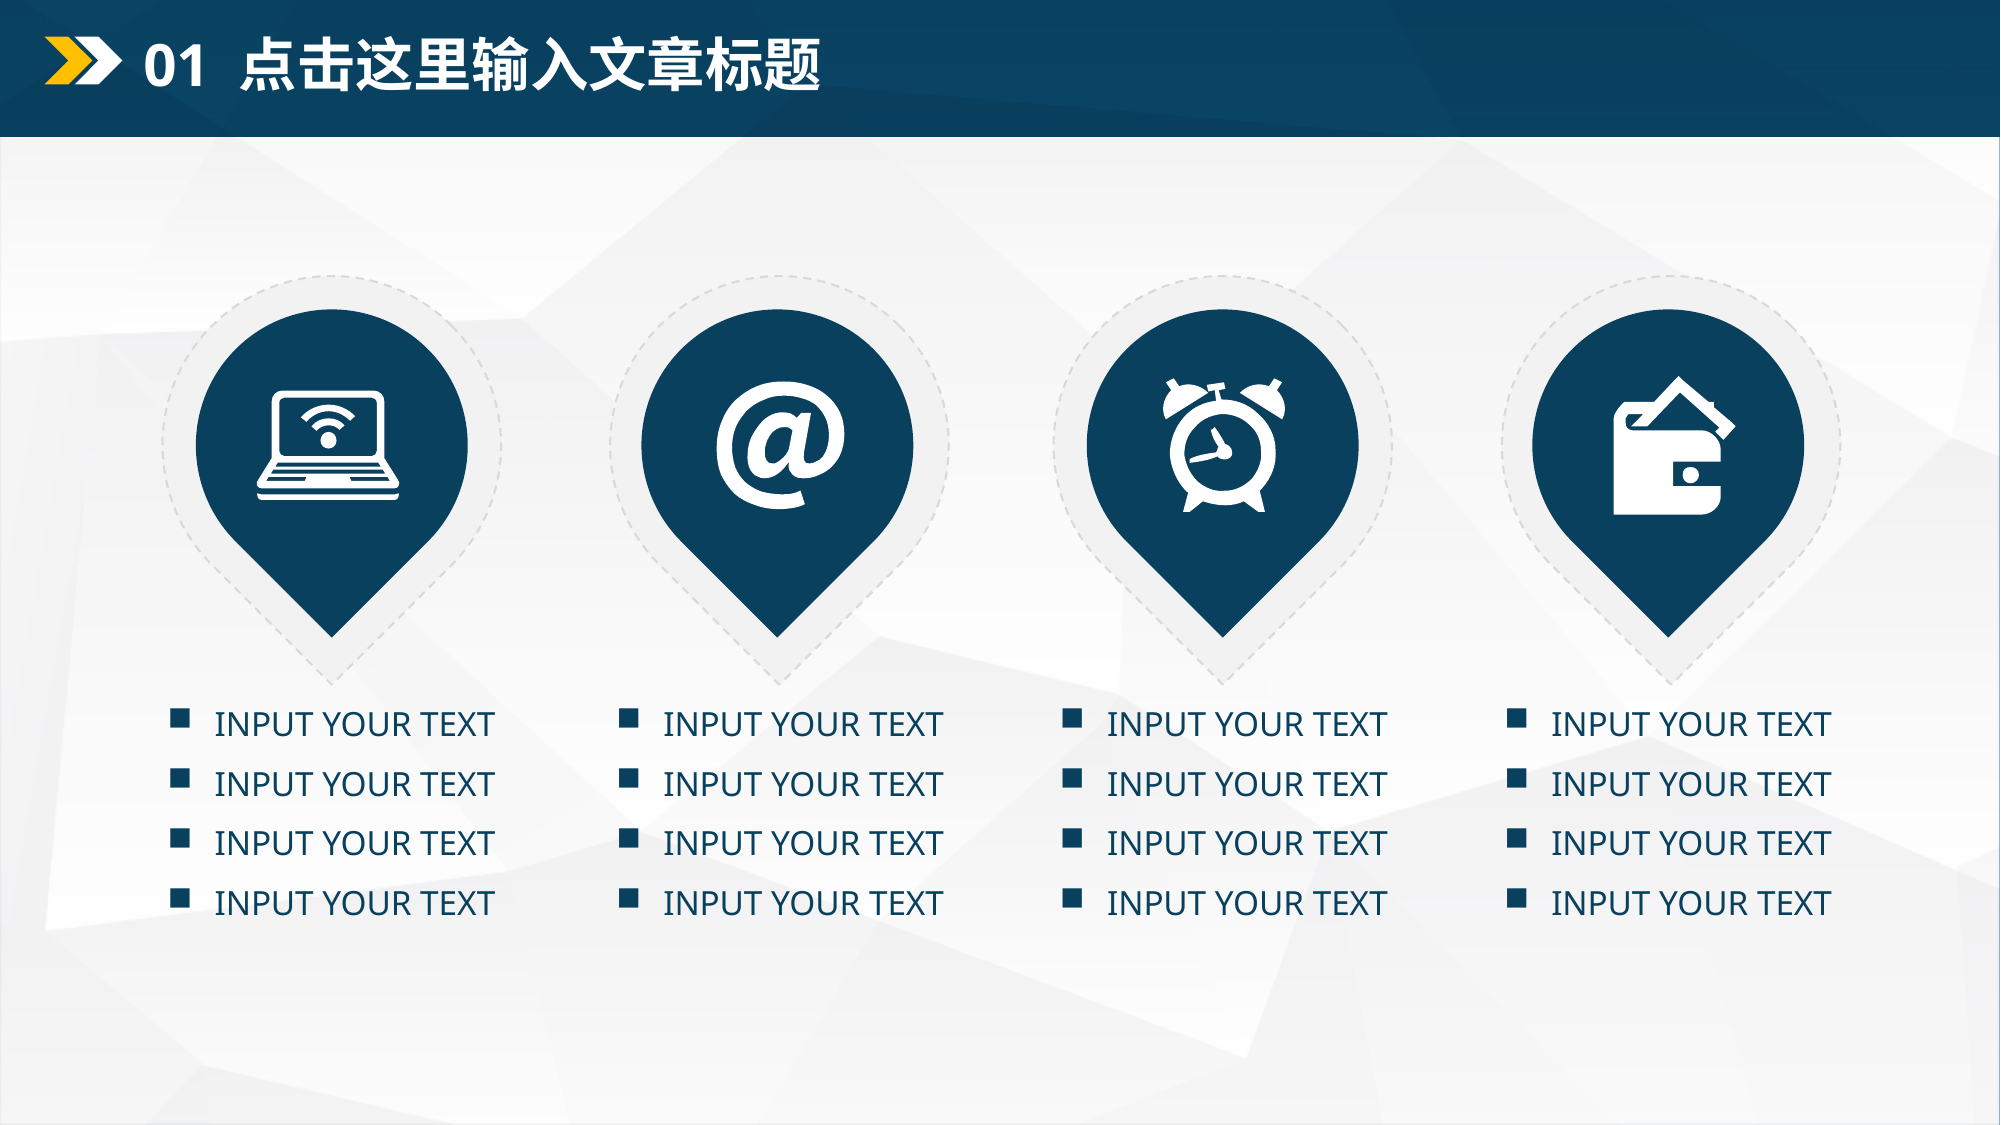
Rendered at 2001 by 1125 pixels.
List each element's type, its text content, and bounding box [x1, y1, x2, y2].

text_box [1613, 376, 1736, 515]
text_box [1501, 276, 1841, 675]
text_box [256, 390, 400, 489]
text_box INPUT YOUR TEXT INPUT YOUR TEXT INPUT YOUR TEXT INPUT YOUR TEXT [601, 675, 959, 930]
text_box [1163, 378, 1276, 512]
text_box [1239, 378, 1285, 420]
text_box [641, 309, 914, 638]
text_box [1053, 276, 1393, 675]
text_box [716, 381, 845, 510]
text_box [257, 493, 399, 500]
text_box [1086, 309, 1359, 638]
text_box [1532, 309, 1805, 638]
text_box [195, 309, 468, 638]
text_box INPUT YOUR TEXT INPUT YOUR TEXT INPUT YOUR TEXT INPUT YOUR TEXT [152, 675, 511, 930]
picture [0, 0, 2000, 1125]
text_box [162, 276, 502, 675]
text_box [610, 276, 949, 675]
text_box INPUT YOUR TEXT INPUT YOUR TEXT INPUT YOUR TEXT INPUT YOUR TEXT [1045, 675, 1403, 930]
text_box INPUT YOUR TEXT INPUT YOUR TEXT INPUT YOUR TEXT INPUT YOUR TEXT [1489, 675, 1847, 930]
text_box 01 点击这里输入文章标题 [128, 21, 837, 106]
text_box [44, 36, 123, 85]
